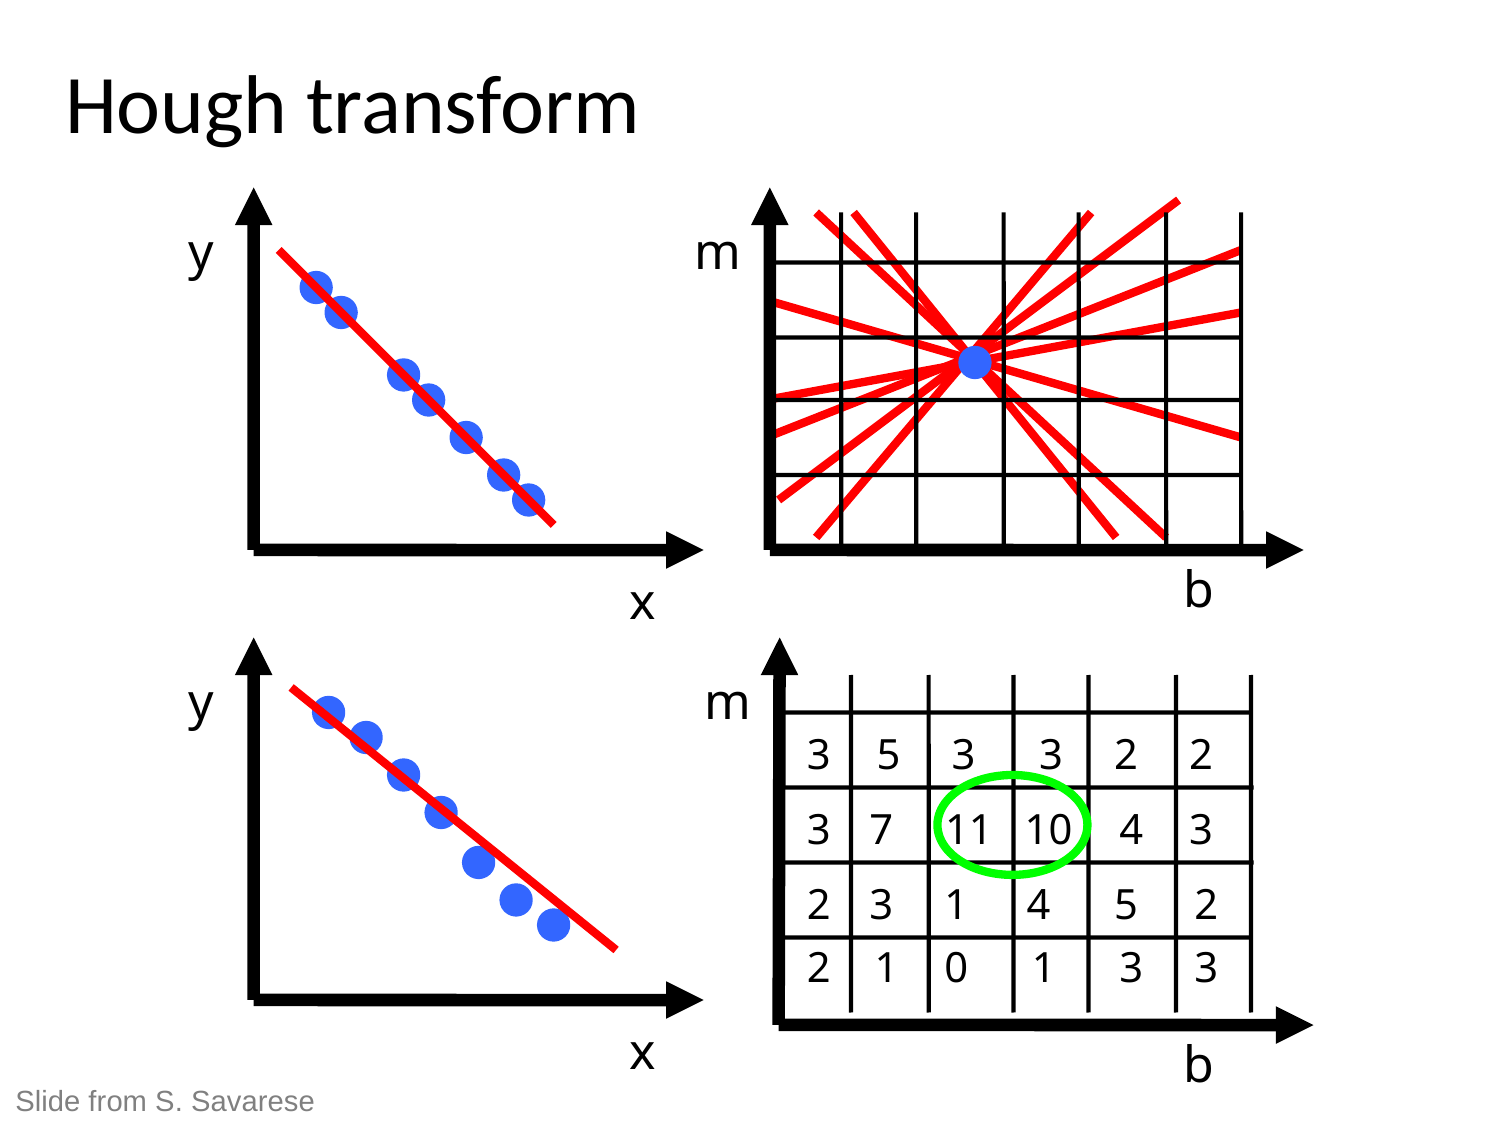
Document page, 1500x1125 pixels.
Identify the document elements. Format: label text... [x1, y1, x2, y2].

text_box [962, 350, 988, 376]
text_box [253, 543, 704, 557]
text_box x [614, 562, 671, 635]
text_box [391, 362, 417, 388]
text_box [491, 462, 517, 488]
text_box Slide from S. Savarese [0, 1074, 331, 1125]
text_box [247, 187, 260, 549]
text_box m [680, 212, 757, 288]
text_box [763, 187, 777, 262]
text_box [453, 425, 479, 451]
text_box [1229, 543, 1304, 557]
text_box [303, 275, 329, 300]
text_box b [1168, 549, 1229, 625]
text_box [328, 299, 354, 325]
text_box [174, 637, 1314, 1101]
text_box [416, 387, 442, 413]
text_box Hough transform [50, 37, 925, 163]
text_box y [174, 212, 230, 288]
text_box [516, 487, 542, 513]
